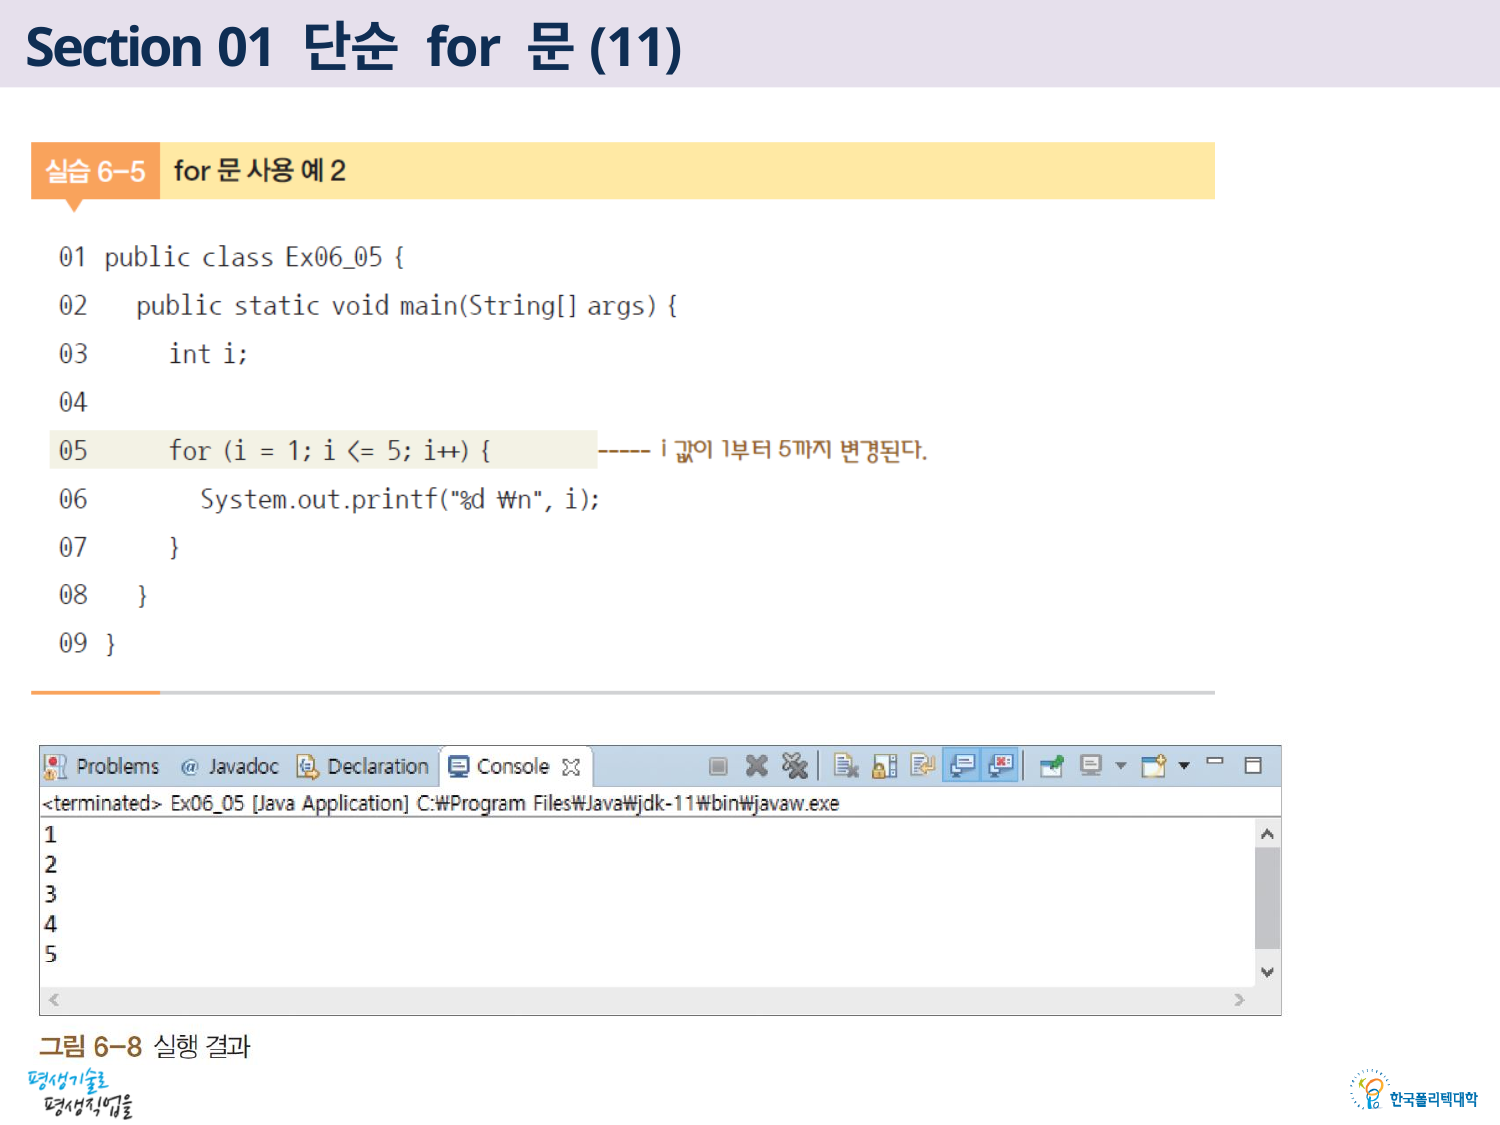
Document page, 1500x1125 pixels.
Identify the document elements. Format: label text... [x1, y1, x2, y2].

picture [17, 739, 1290, 1122]
title Section 01 단순 for 문(11) [10, 5, 1288, 84]
picture [1346, 1064, 1481, 1114]
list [29, 141, 1215, 696]
